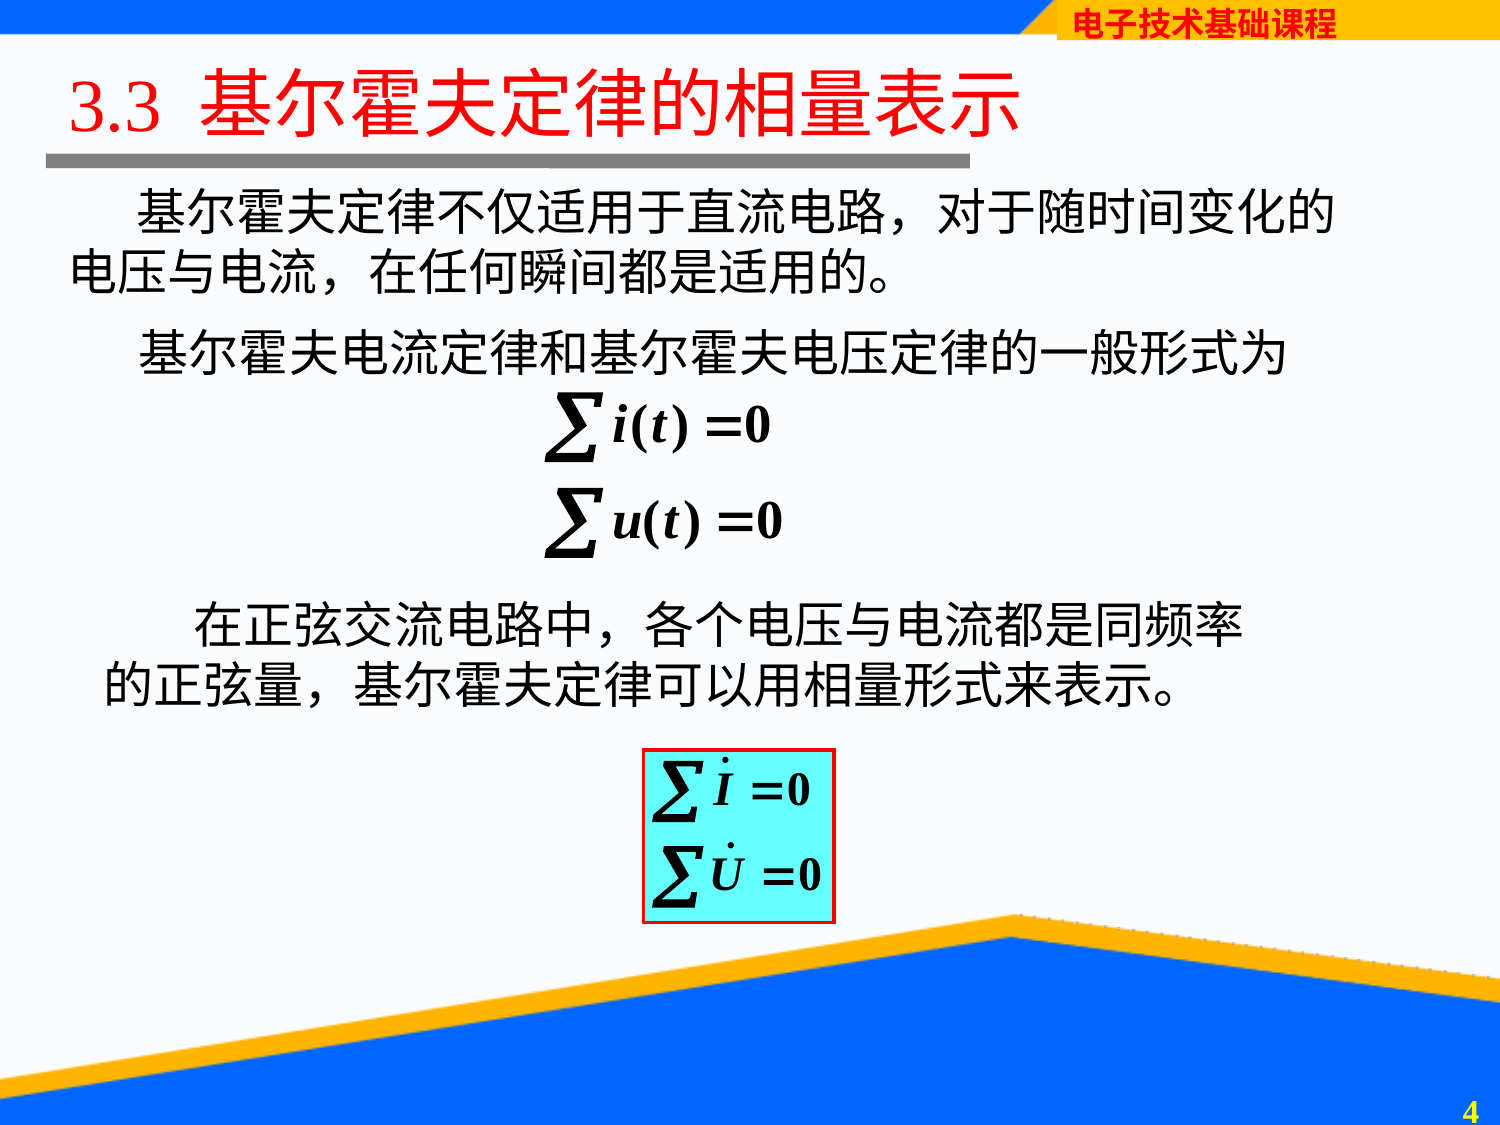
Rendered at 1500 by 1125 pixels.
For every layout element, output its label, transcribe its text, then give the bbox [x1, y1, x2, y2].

slide_number 3 [1399, 1082, 1495, 1125]
title 3.3 基尔霍夫定律的相量表示 [53, 42, 1069, 161]
text_box 在正弦交流电路中，各个电压与电流都是同频率的正弦量，基尔霍夫定律可以用相量形式来表示。 [88, 586, 1301, 721]
picture [0, 0, 1500, 1125]
text_box 基尔霍夫电流定律和基尔霍夫电压定律的一般形式为 [124, 314, 1304, 389]
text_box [644, 751, 833, 922]
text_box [537, 385, 794, 569]
text_box 基尔霍夫定律不仅适用于直流电路，对于随时间变化的电压与电流，在任何瞬间都是适用的。 [53, 172, 1366, 308]
